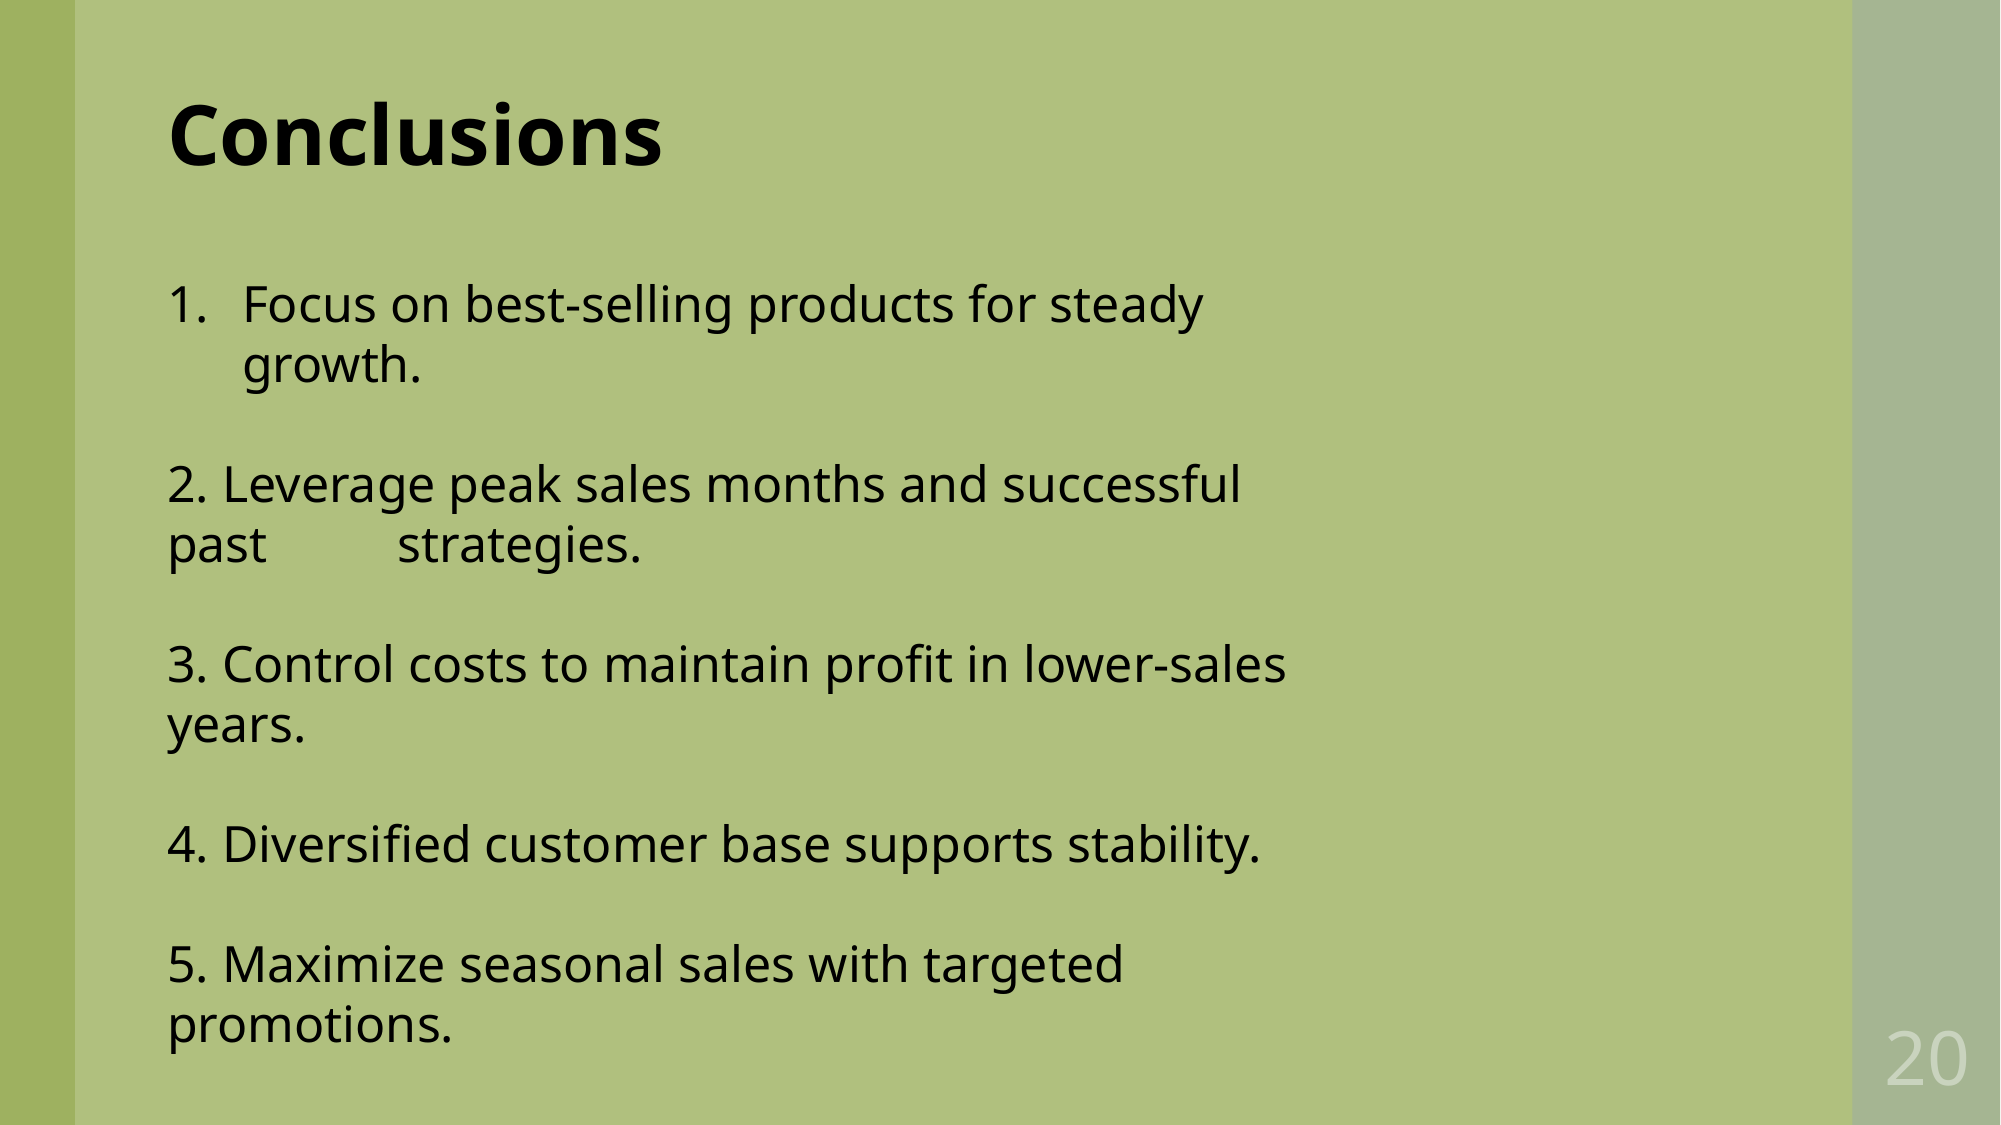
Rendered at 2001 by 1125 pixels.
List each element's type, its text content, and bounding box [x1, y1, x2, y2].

slide_number 20 [1852, 1012, 2000, 1110]
text_box Conclusions [152, 75, 1413, 190]
text_box Focus on best-selling products for steady growth. 2. Leverage peak sales months and successful past strategies. 3. Control costs to maintain profit in lower-sales years. 4. Diversified customer base supports stability. 5. Maximize seasonal sales with targeted promotions. [152, 264, 1353, 1060]
